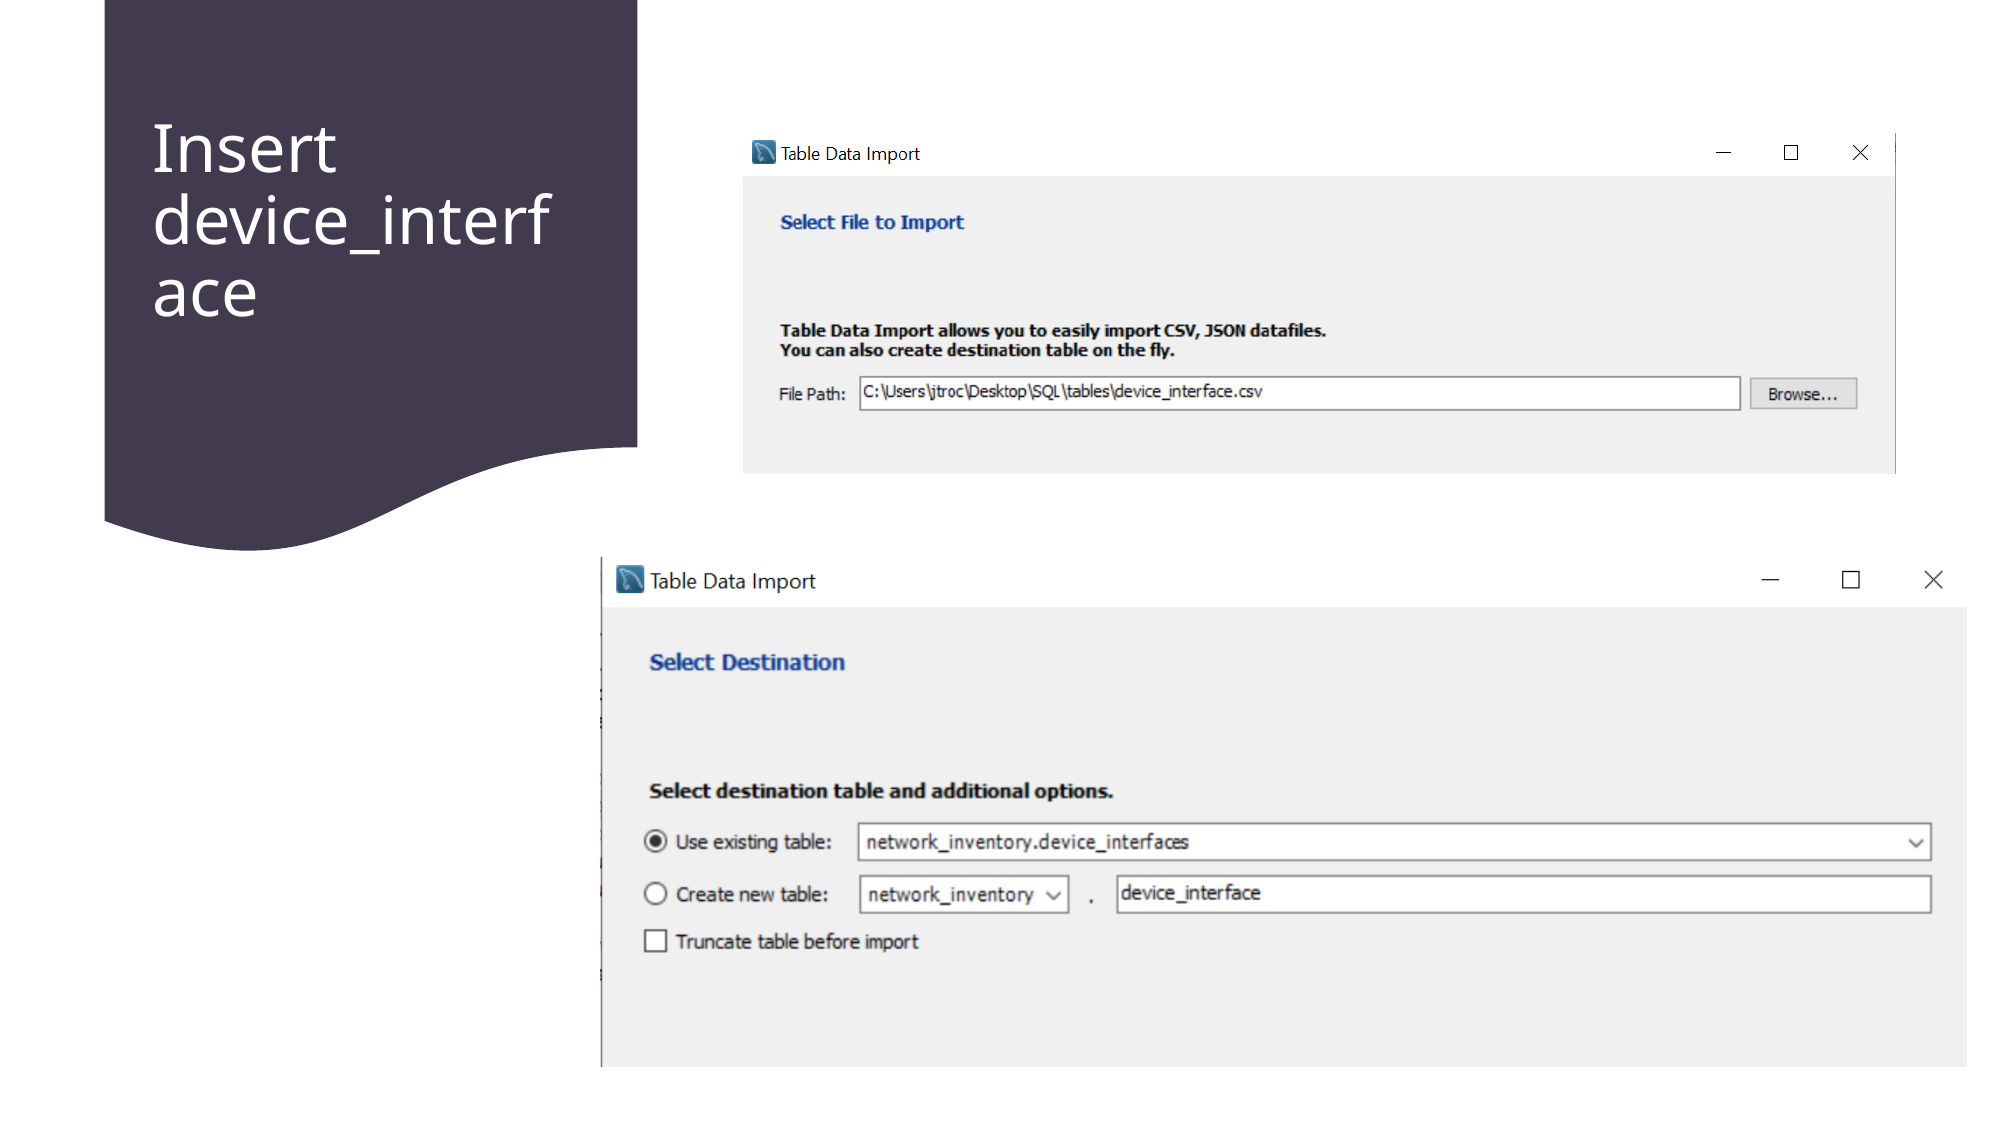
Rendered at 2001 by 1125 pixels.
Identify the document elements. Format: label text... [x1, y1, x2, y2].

picture [600, 557, 1967, 1067]
title Insert device_interface [137, 28, 604, 417]
text_box [103, 0, 639, 552]
picture [743, 133, 1896, 474]
